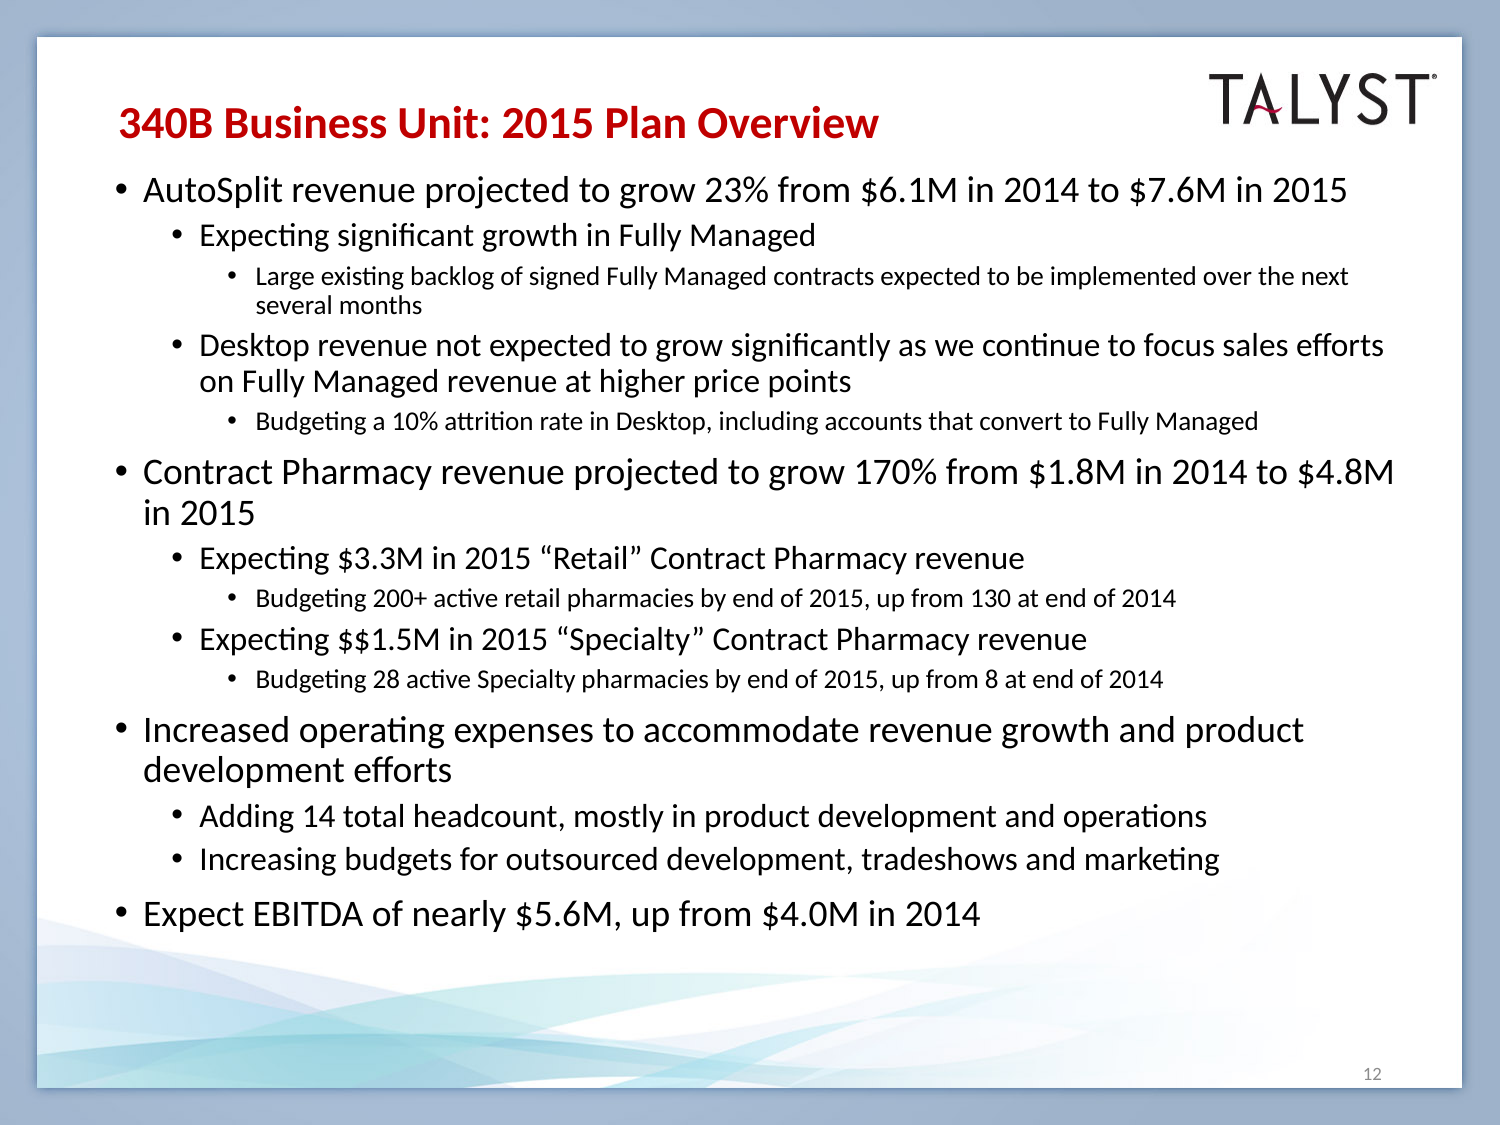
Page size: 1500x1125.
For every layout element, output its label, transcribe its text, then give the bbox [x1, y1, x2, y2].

list AutoSplit revenue projected to grow 23% from $6.1M in 2014 to $7.6M in 2015 Expecting significant growth in Fully Managed Large existing backlog of signed Fully Managed contracts expected to be implemented over the next several months Desktop revenue not expected to grow significantly as we continue to focus sales efforts on Fully Managed revenue at higher price points Budgeting a 10% attrition rate in Desktop, including accounts that convert to Fully Managed Contract Pharmacy revenue projected to grow 170% from $1.8M in 2014 to $4.8M in 2015 Expecting $3.3M in 2015 “Retail” Contract Pharmacy revenue Budgeting 200+ active retail pharmacies by end of 2015, up from 130 at end of 2014 Expecting $$1.5M in 2015 “Specialty” Contract Pharmacy revenue Budgeting 28 active Specialty pharmacies by end of 2015, up from 8 at end of 2014 Increased operating expenses to accommodate revenue growth and product development efforts Adding 14 total headcount, mostly in product development and operations Increasing budgets for outsourced development, tradeshows and marketing Expect EBITDA of nearly $5.6M, up from $4.0M in 2014 [99, 162, 1413, 1050]
title 340B Business Unit: 2015 Plan Overview [103, 59, 1397, 162]
slide_number 12 [1059, 1042, 1397, 1103]
picture [0, 0, 1500, 1125]
